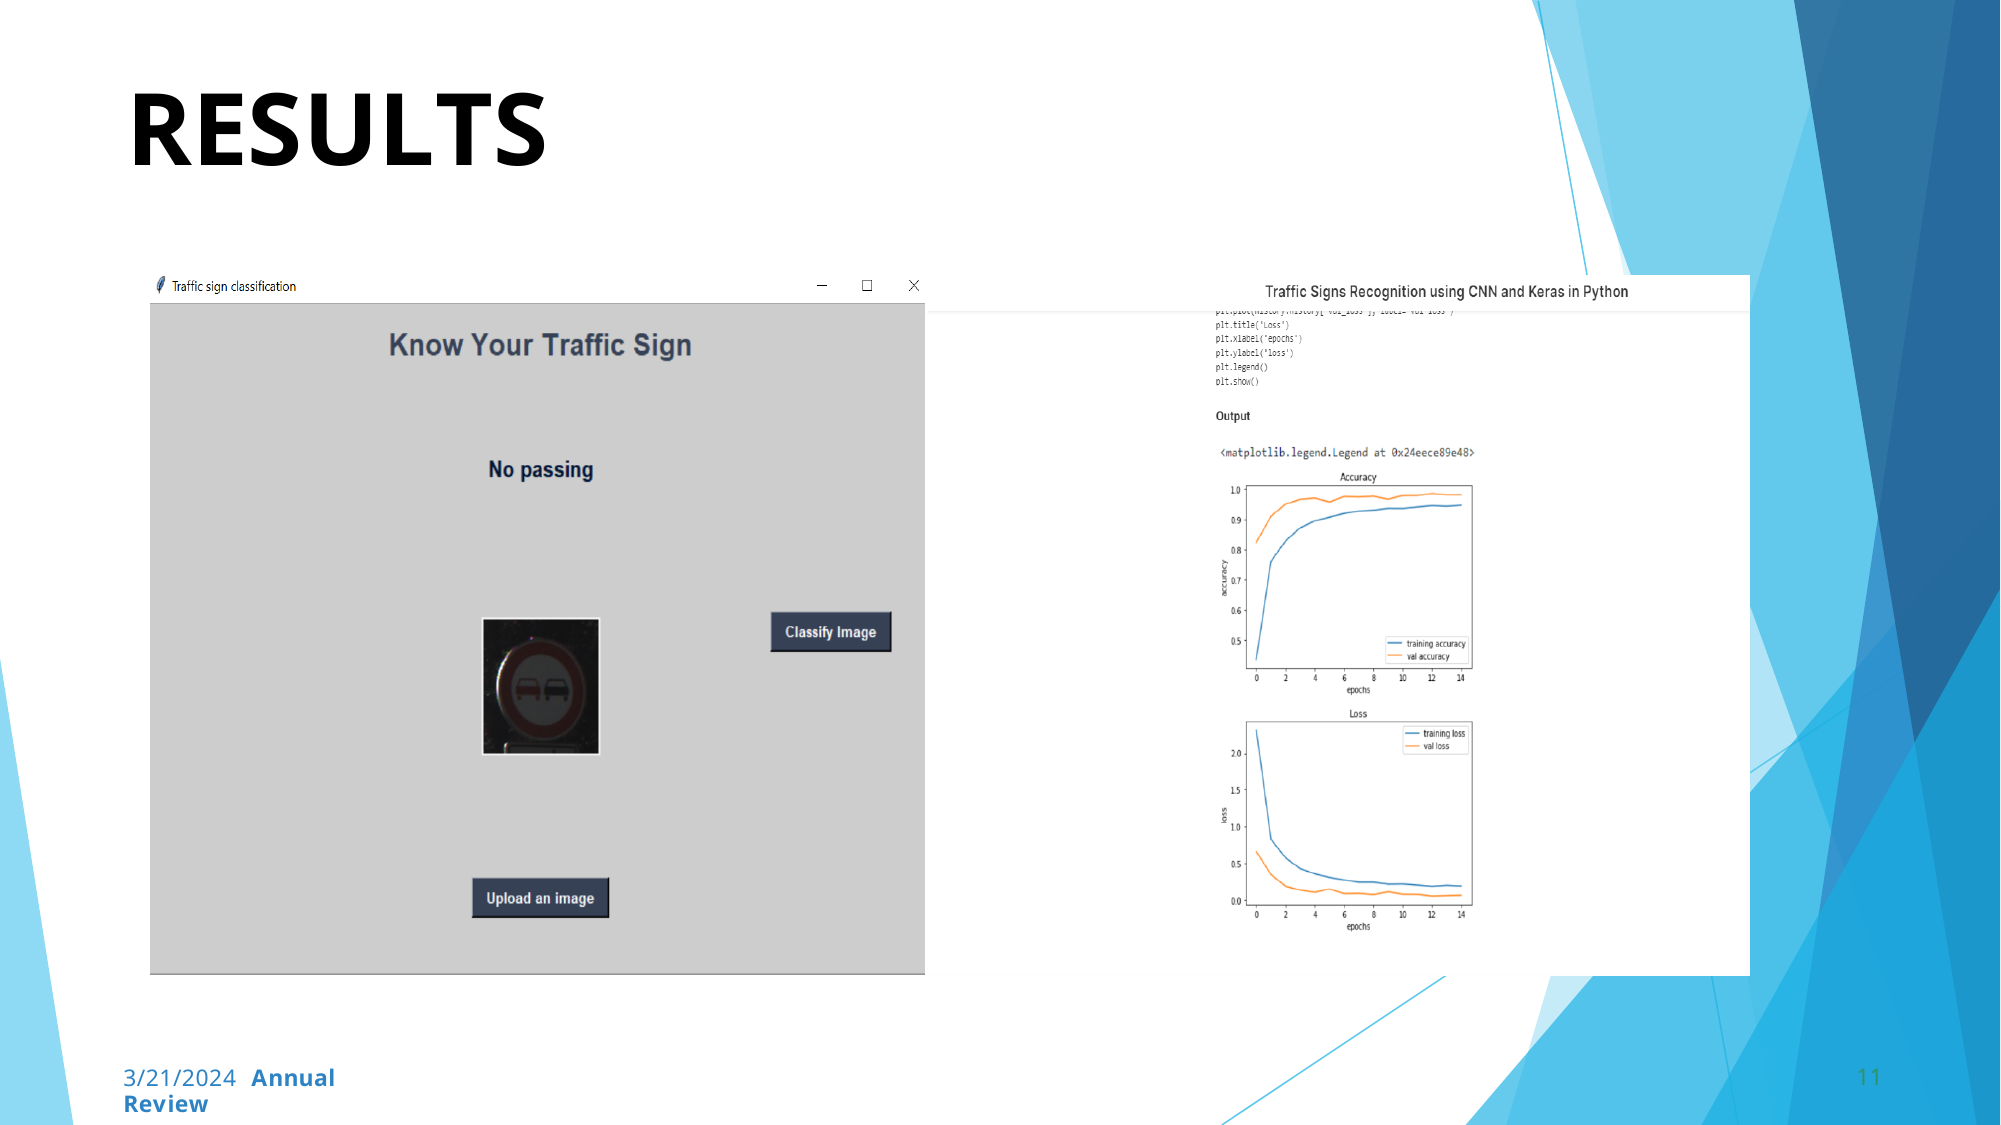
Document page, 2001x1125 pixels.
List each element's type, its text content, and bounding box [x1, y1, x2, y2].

text_box 3/21/2024 Annual Review [123, 1063, 415, 1118]
title RESULTS [123, 63, 1877, 254]
picture [927, 275, 1751, 976]
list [149, 274, 926, 976]
text_box 11 [1849, 1061, 1888, 1095]
